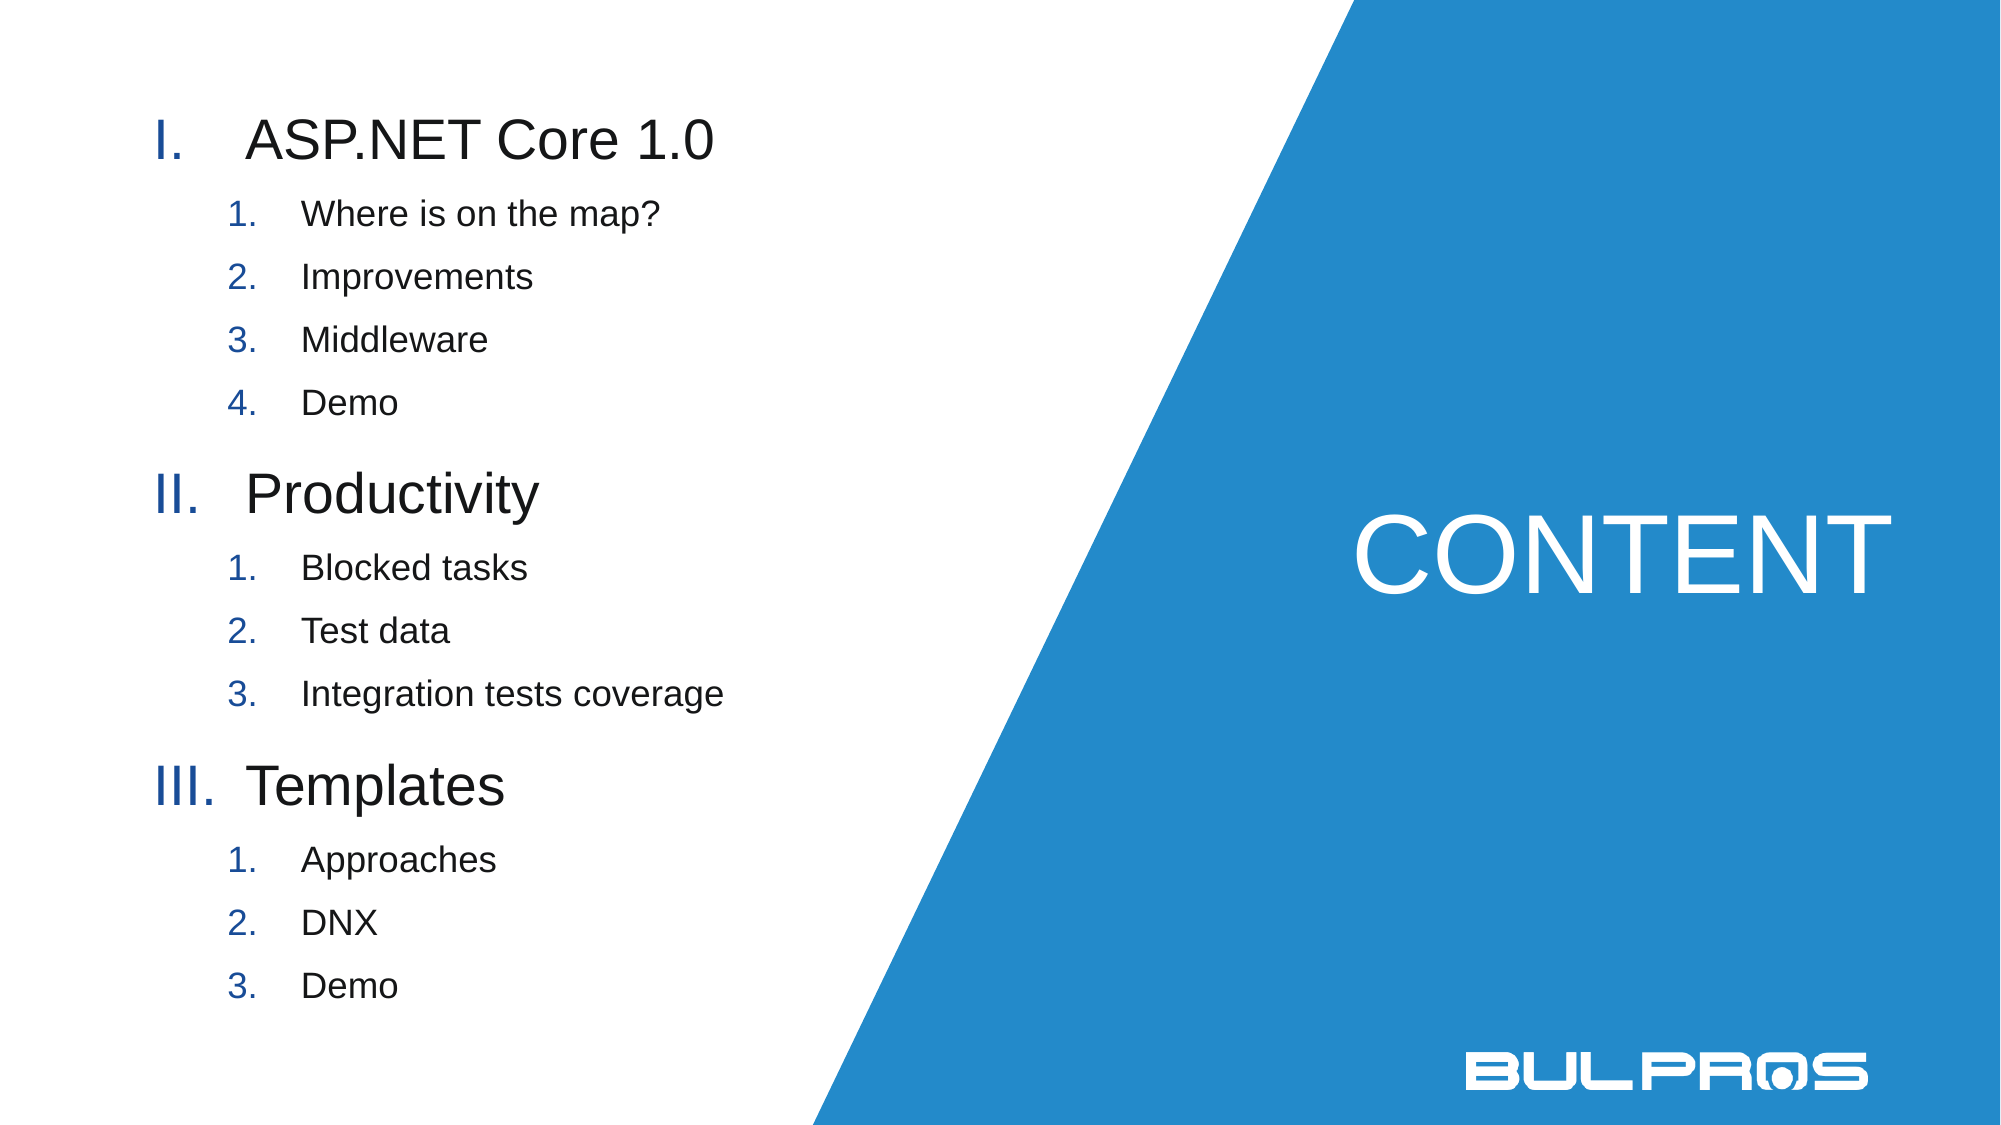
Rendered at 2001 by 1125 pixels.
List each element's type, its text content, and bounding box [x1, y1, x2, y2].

title CONTENT [1181, 394, 1911, 720]
picture [1466, 1052, 1868, 1090]
list ASP.NET Core 1.0 Where is on the map? Improvements Middleware Demo Productivity Blocked tasks Test data Integration tests coverage Templates Approaches DNX Demo [138, 81, 1097, 1021]
